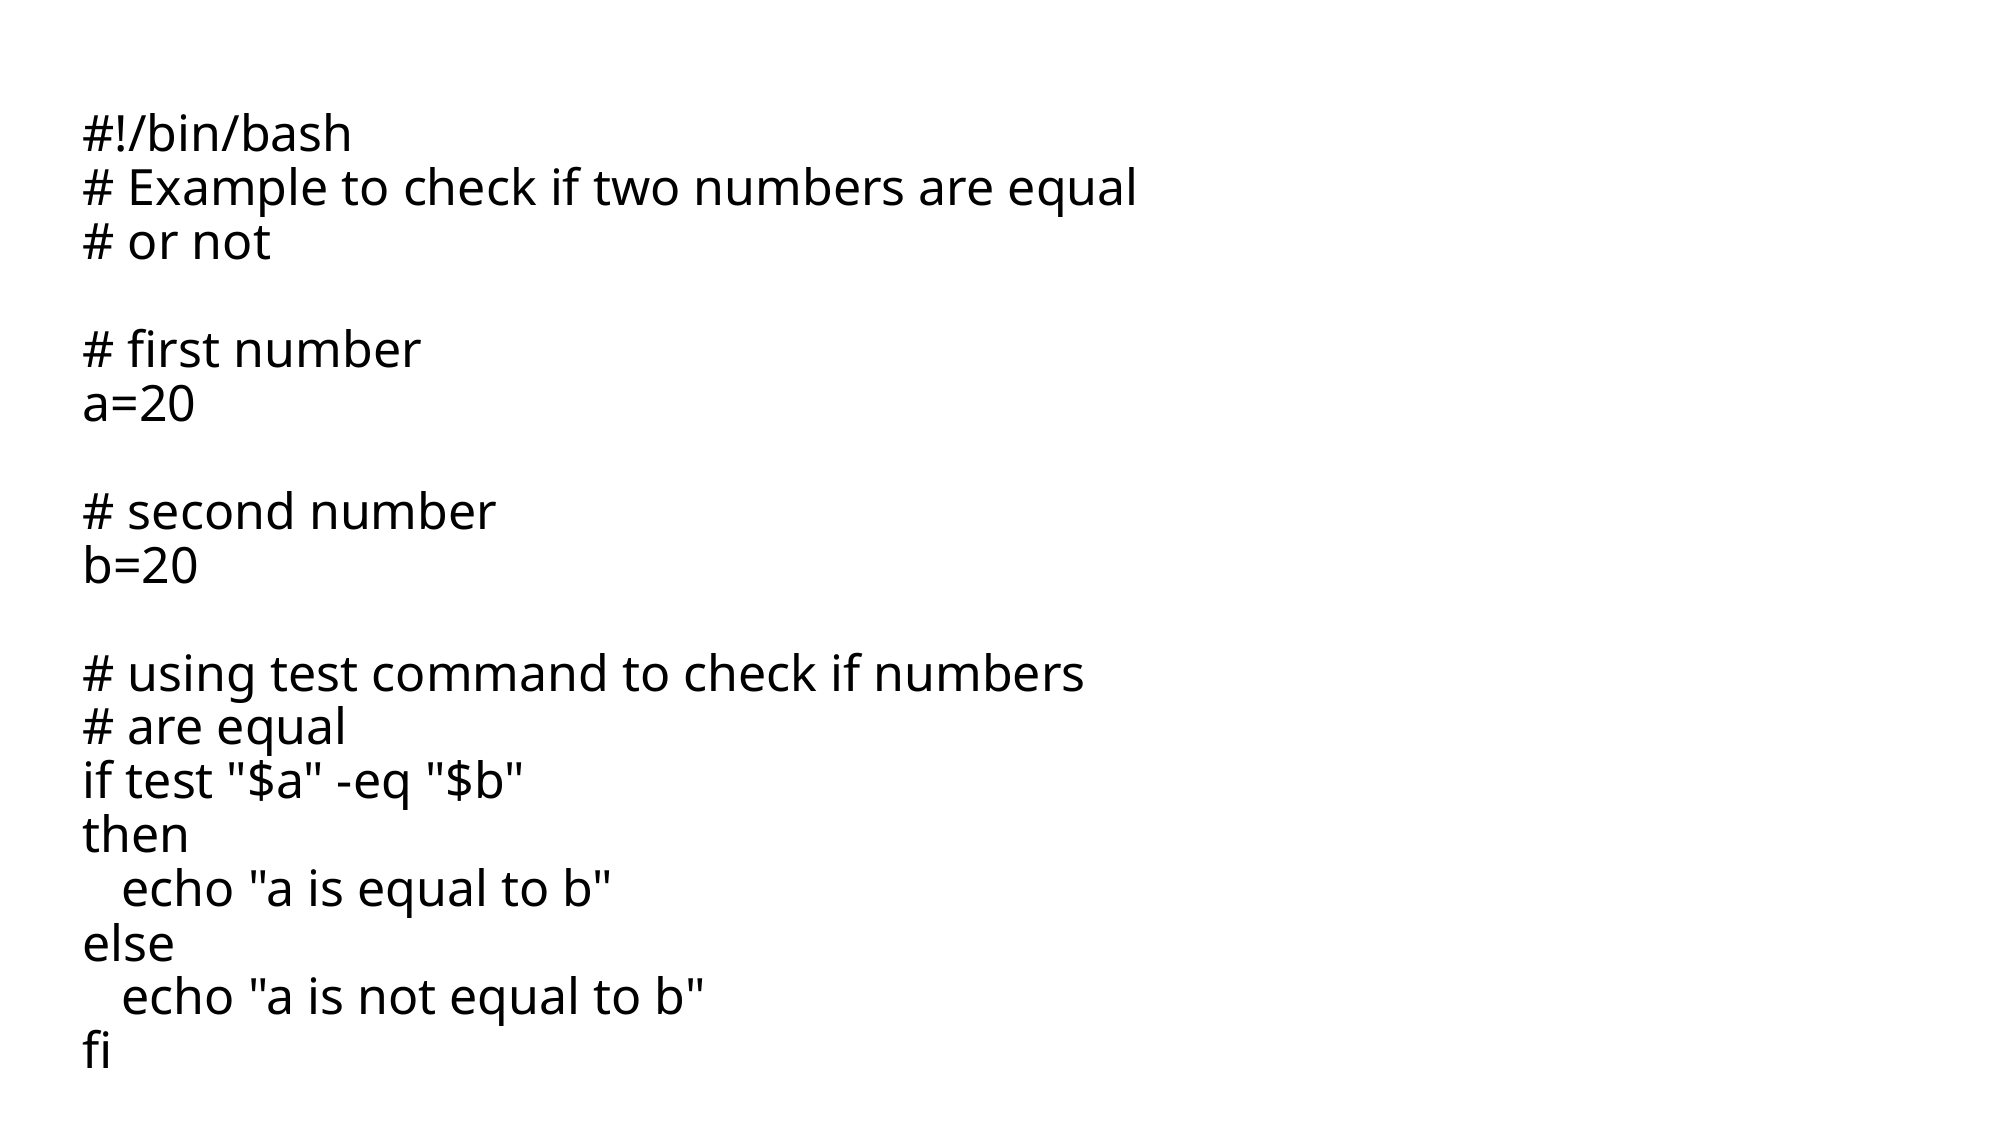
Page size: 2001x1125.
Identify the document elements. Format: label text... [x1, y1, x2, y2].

list #!/bin/bash # Example to check if two numbers are equal # or not # first number a=20 # second number b=20 # using test command to check if numbers # are equal if test "$a" -eq "$b" then echo "a is equal to b" else echo "a is not equal to b" fi [67, 100, 1978, 1083]
